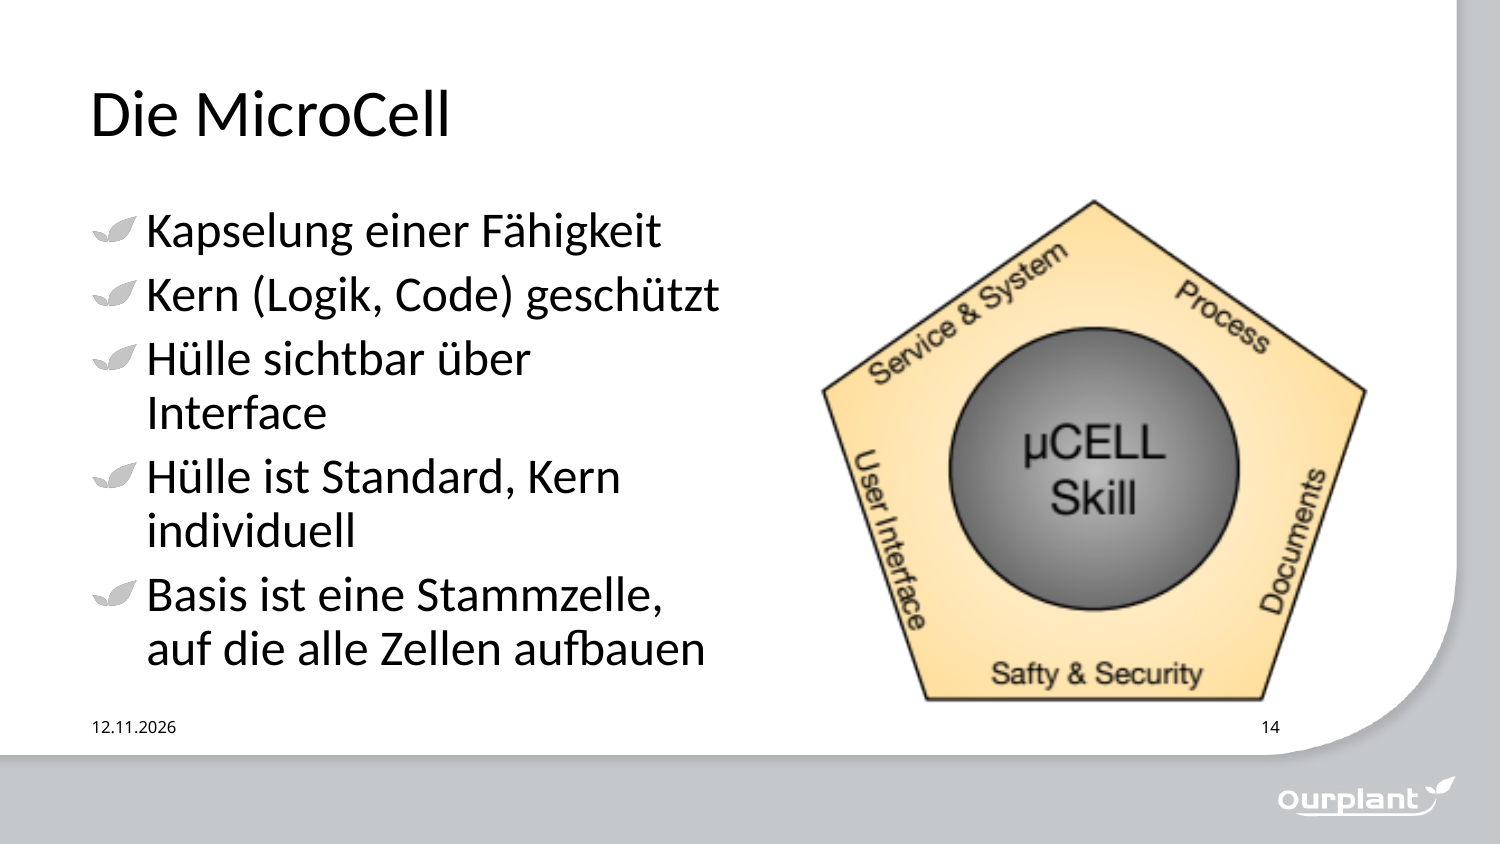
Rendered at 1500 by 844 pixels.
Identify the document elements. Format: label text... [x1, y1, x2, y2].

list Kapselung einer Fähigkeit Kern (Logik, Code) geschützt Hülle sichtbar über Interface Hülle ist Standard, Kern individuell Basis ist eine Stammzelle, auf die alle Zellen aufbauen [75, 196, 738, 754]
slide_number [76, 705, 197, 751]
picture [0, 0, 1500, 844]
title Die MicroCell [75, 51, 1294, 170]
